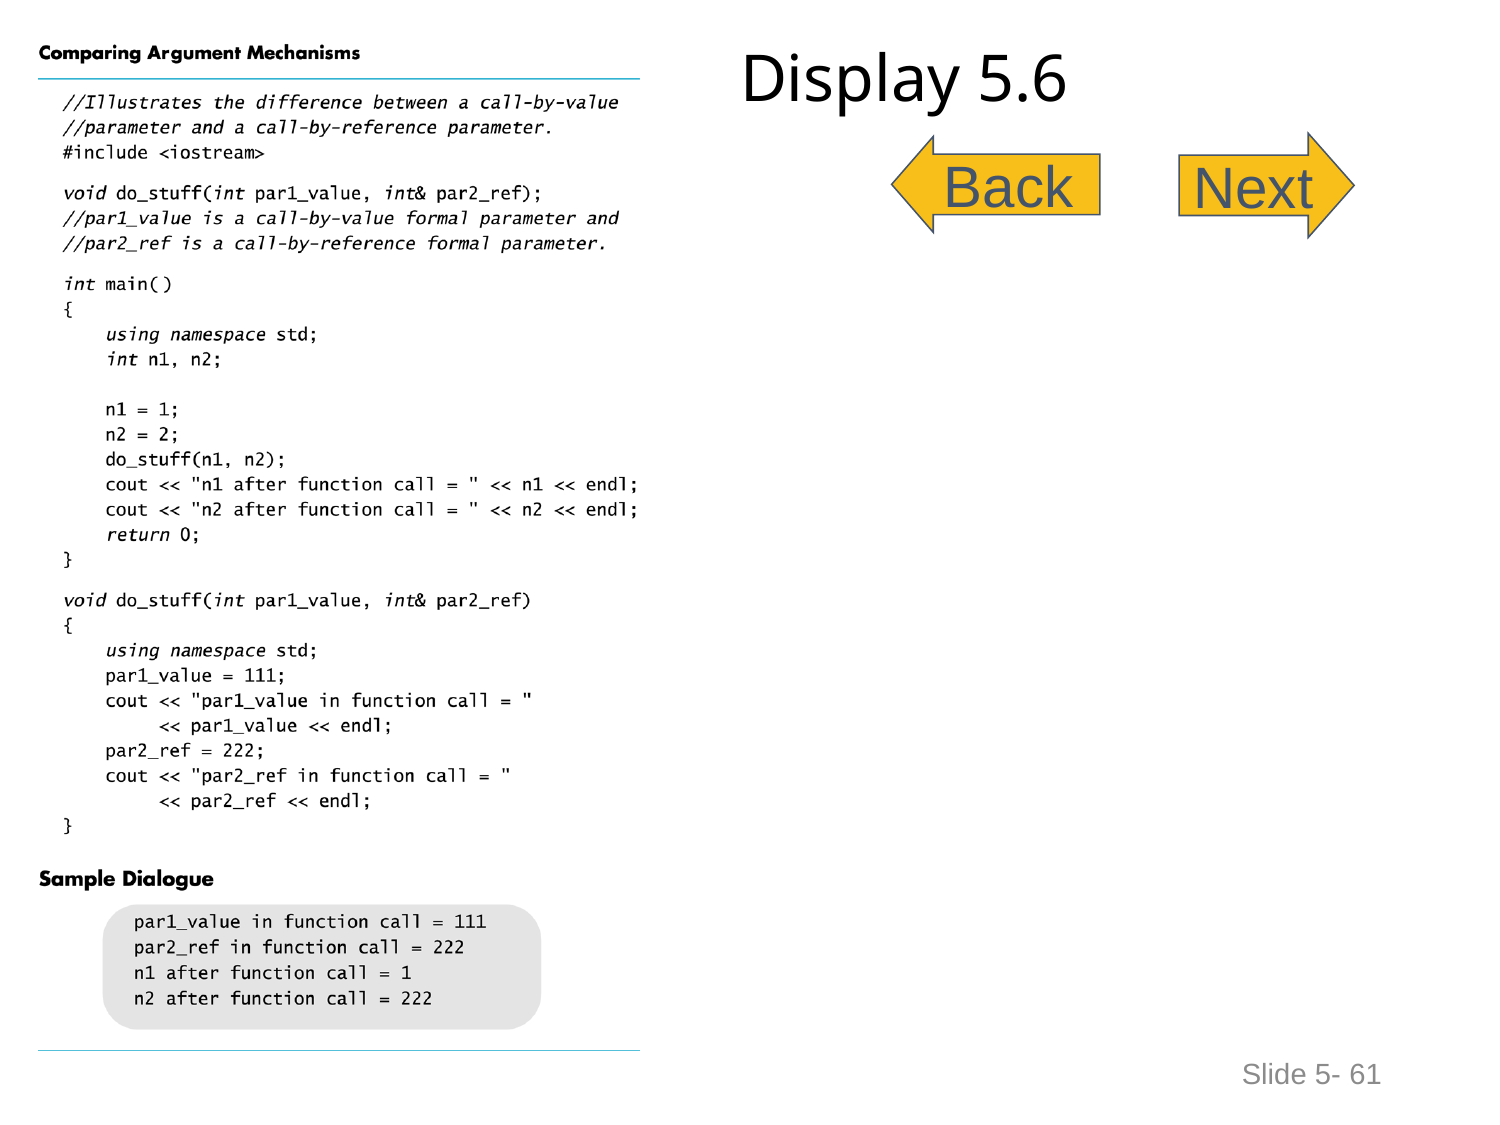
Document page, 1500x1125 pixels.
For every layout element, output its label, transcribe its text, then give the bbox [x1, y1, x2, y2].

slide_number Slide 5- 61 [1059, 1042, 1397, 1103]
picture [38, 41, 640, 1051]
text_box Back [891, 136, 1100, 233]
text_box Next [1179, 133, 1355, 238]
title Display 5.6 [725, 37, 1200, 201]
